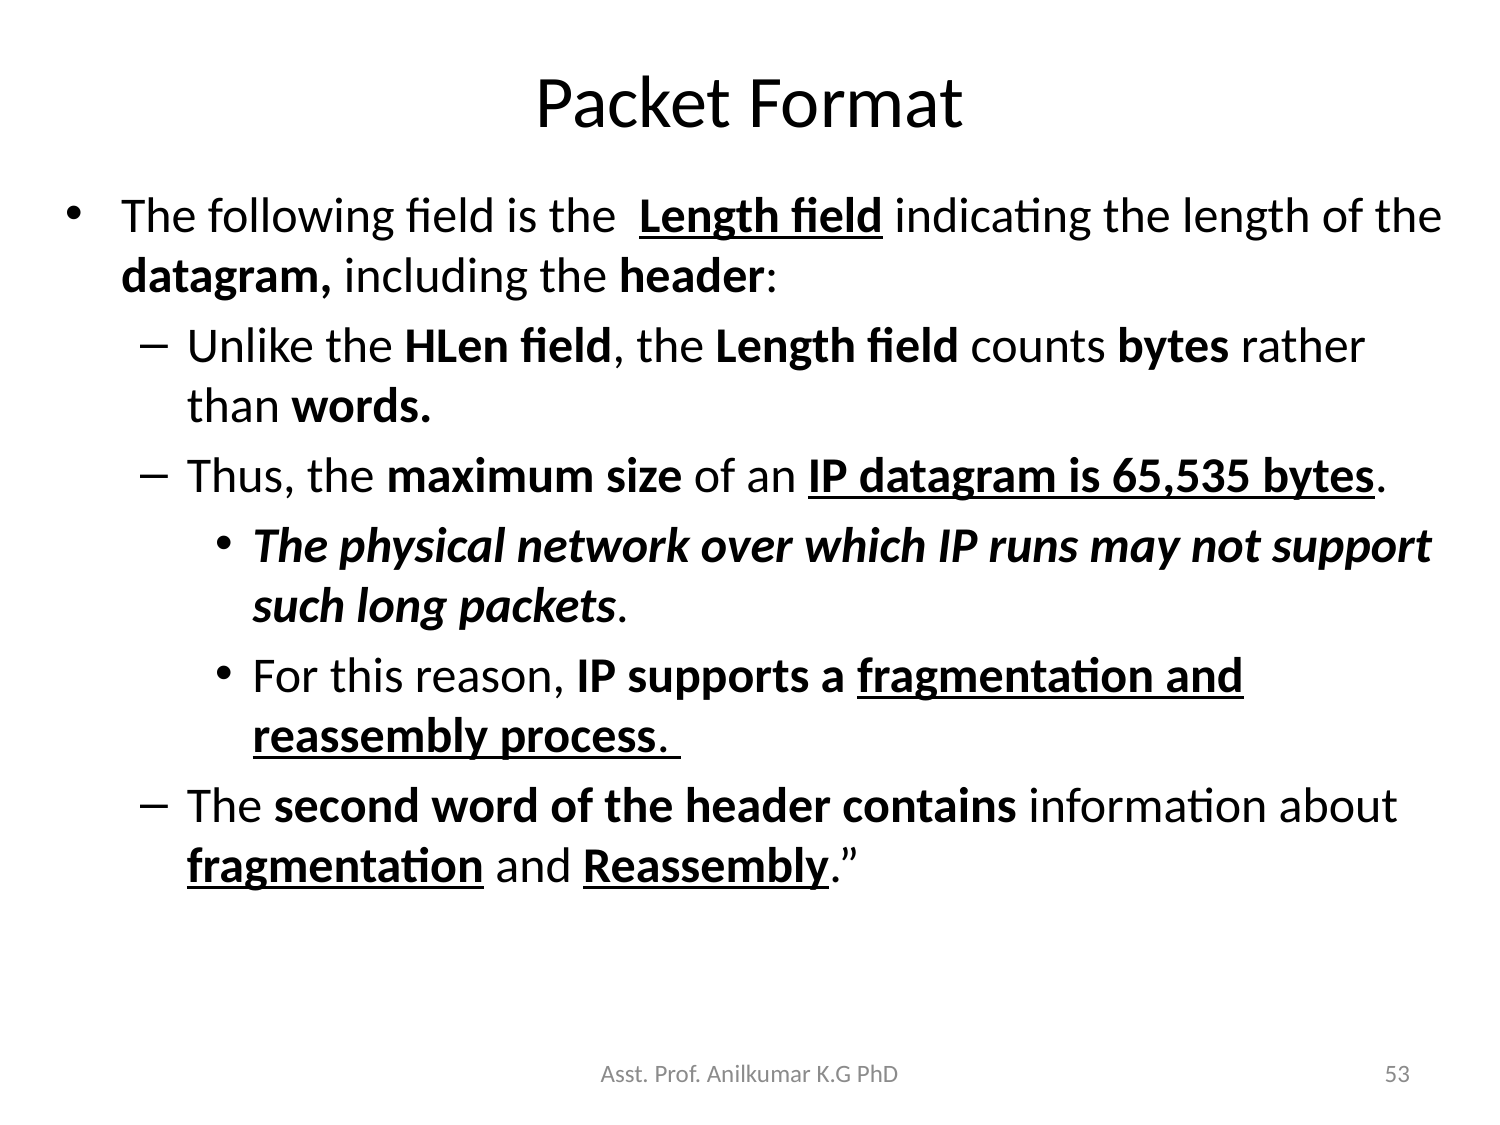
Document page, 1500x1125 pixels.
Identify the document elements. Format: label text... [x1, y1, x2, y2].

slide_number 53 [1074, 1042, 1425, 1103]
footer Asst. Prof. Anilkumar K.G PhD [512, 1042, 988, 1103]
list The following field is the Length field indicating the length of the datagram, including the header: Unlike the HLen field, the Length field counts bytes rather than words. Thus, the maximum size of an IP datagram is 65,535 bytes. The physical network over which IP runs may not support such long packets. For this reason, IP supports a fragmentation and reassembly process. The second word of the header contains information about fragmentation and Reassembly.” [50, 174, 1463, 1005]
title Packet Format [75, 45, 1425, 150]
